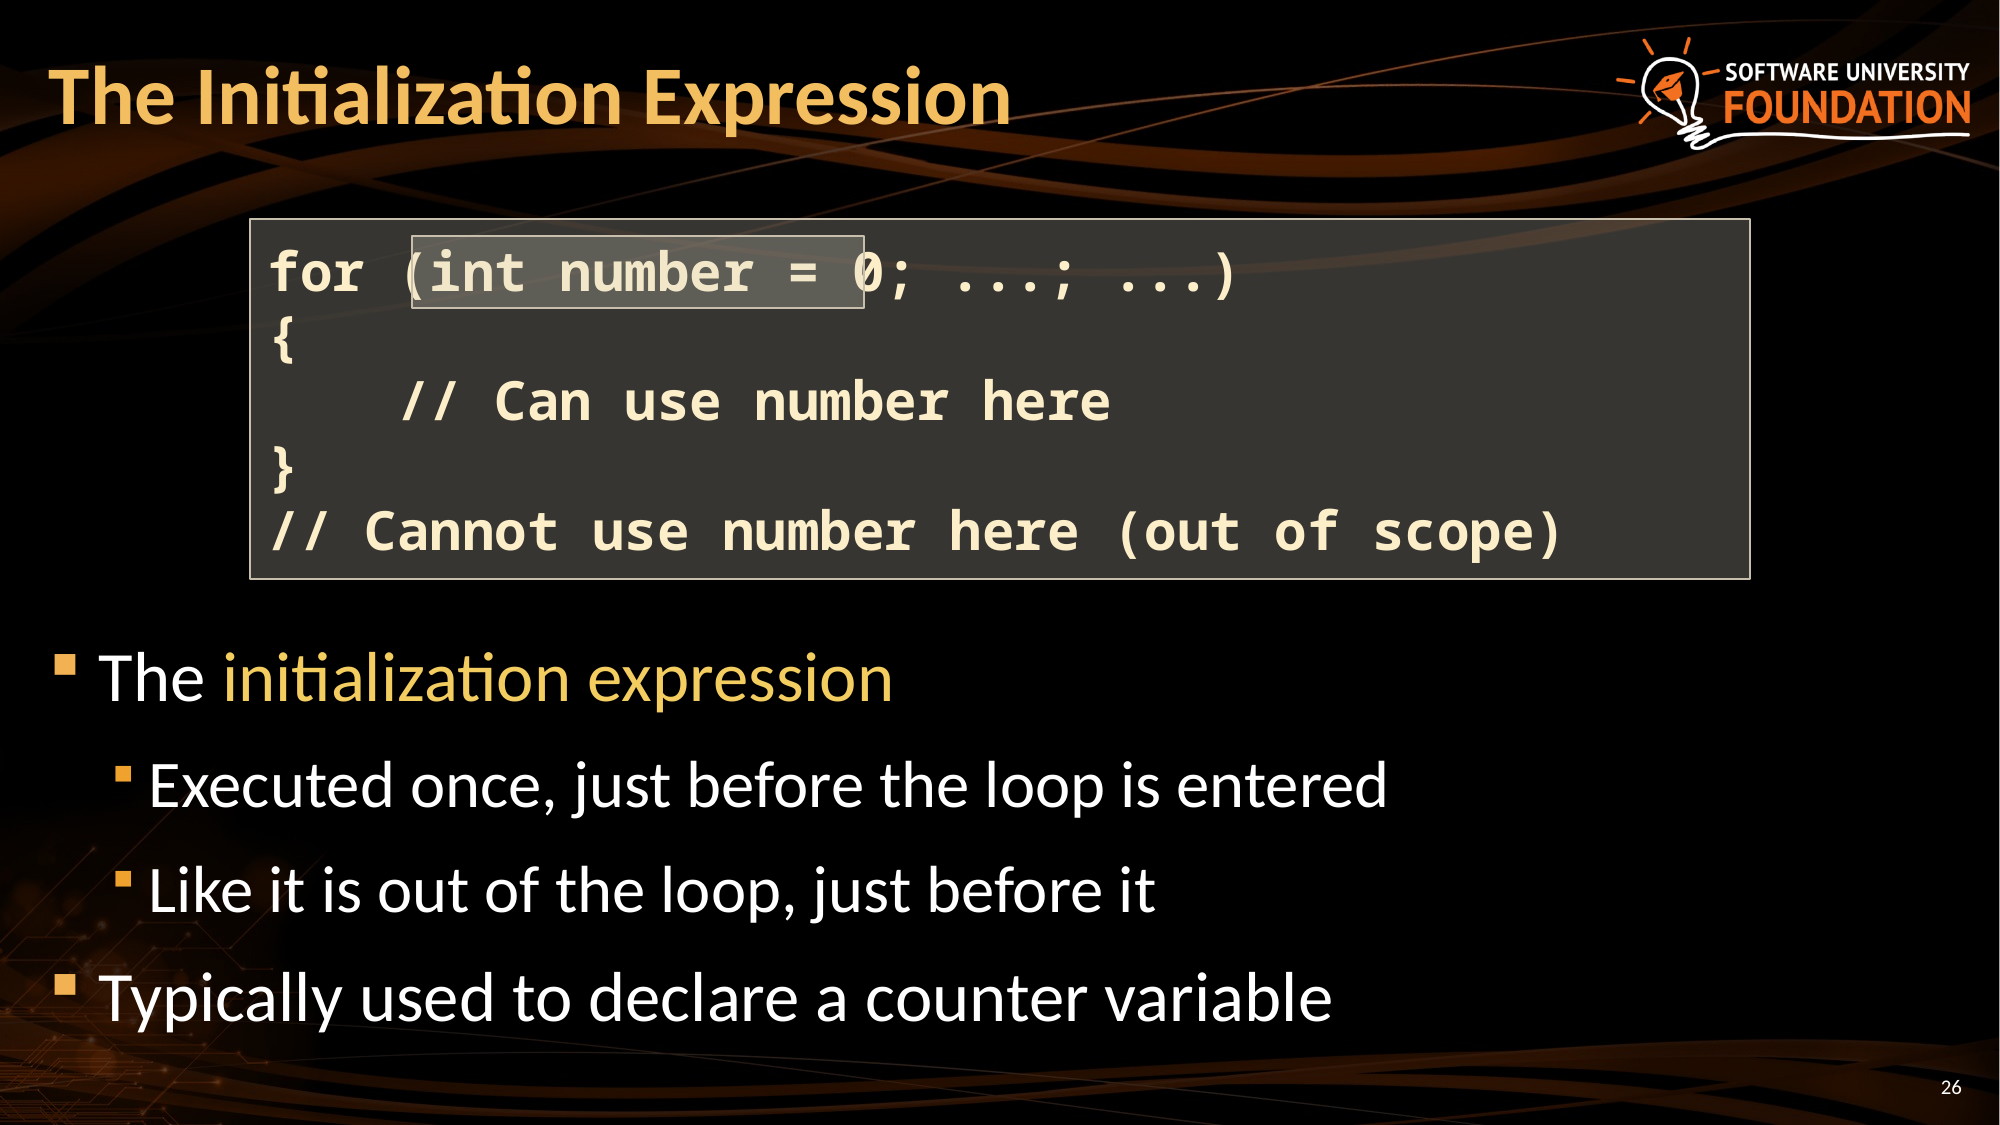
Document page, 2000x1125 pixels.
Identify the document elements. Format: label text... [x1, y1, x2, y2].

picture [0, 0, 2000, 1125]
title The Initialization Expression [30, 6, 1602, 189]
text_box [412, 236, 865, 308]
list The initialization expression Executed once, just before the loop is entered Like it is out of the loop, just before it Typically used to declare a counter variable [31, 624, 1968, 1103]
slide_number 26 [1897, 1070, 1968, 1103]
text_box for (int number = 0; ...; ...) { // Can use number here } // Cannot use number here (out of scope) [249, 219, 1750, 580]
